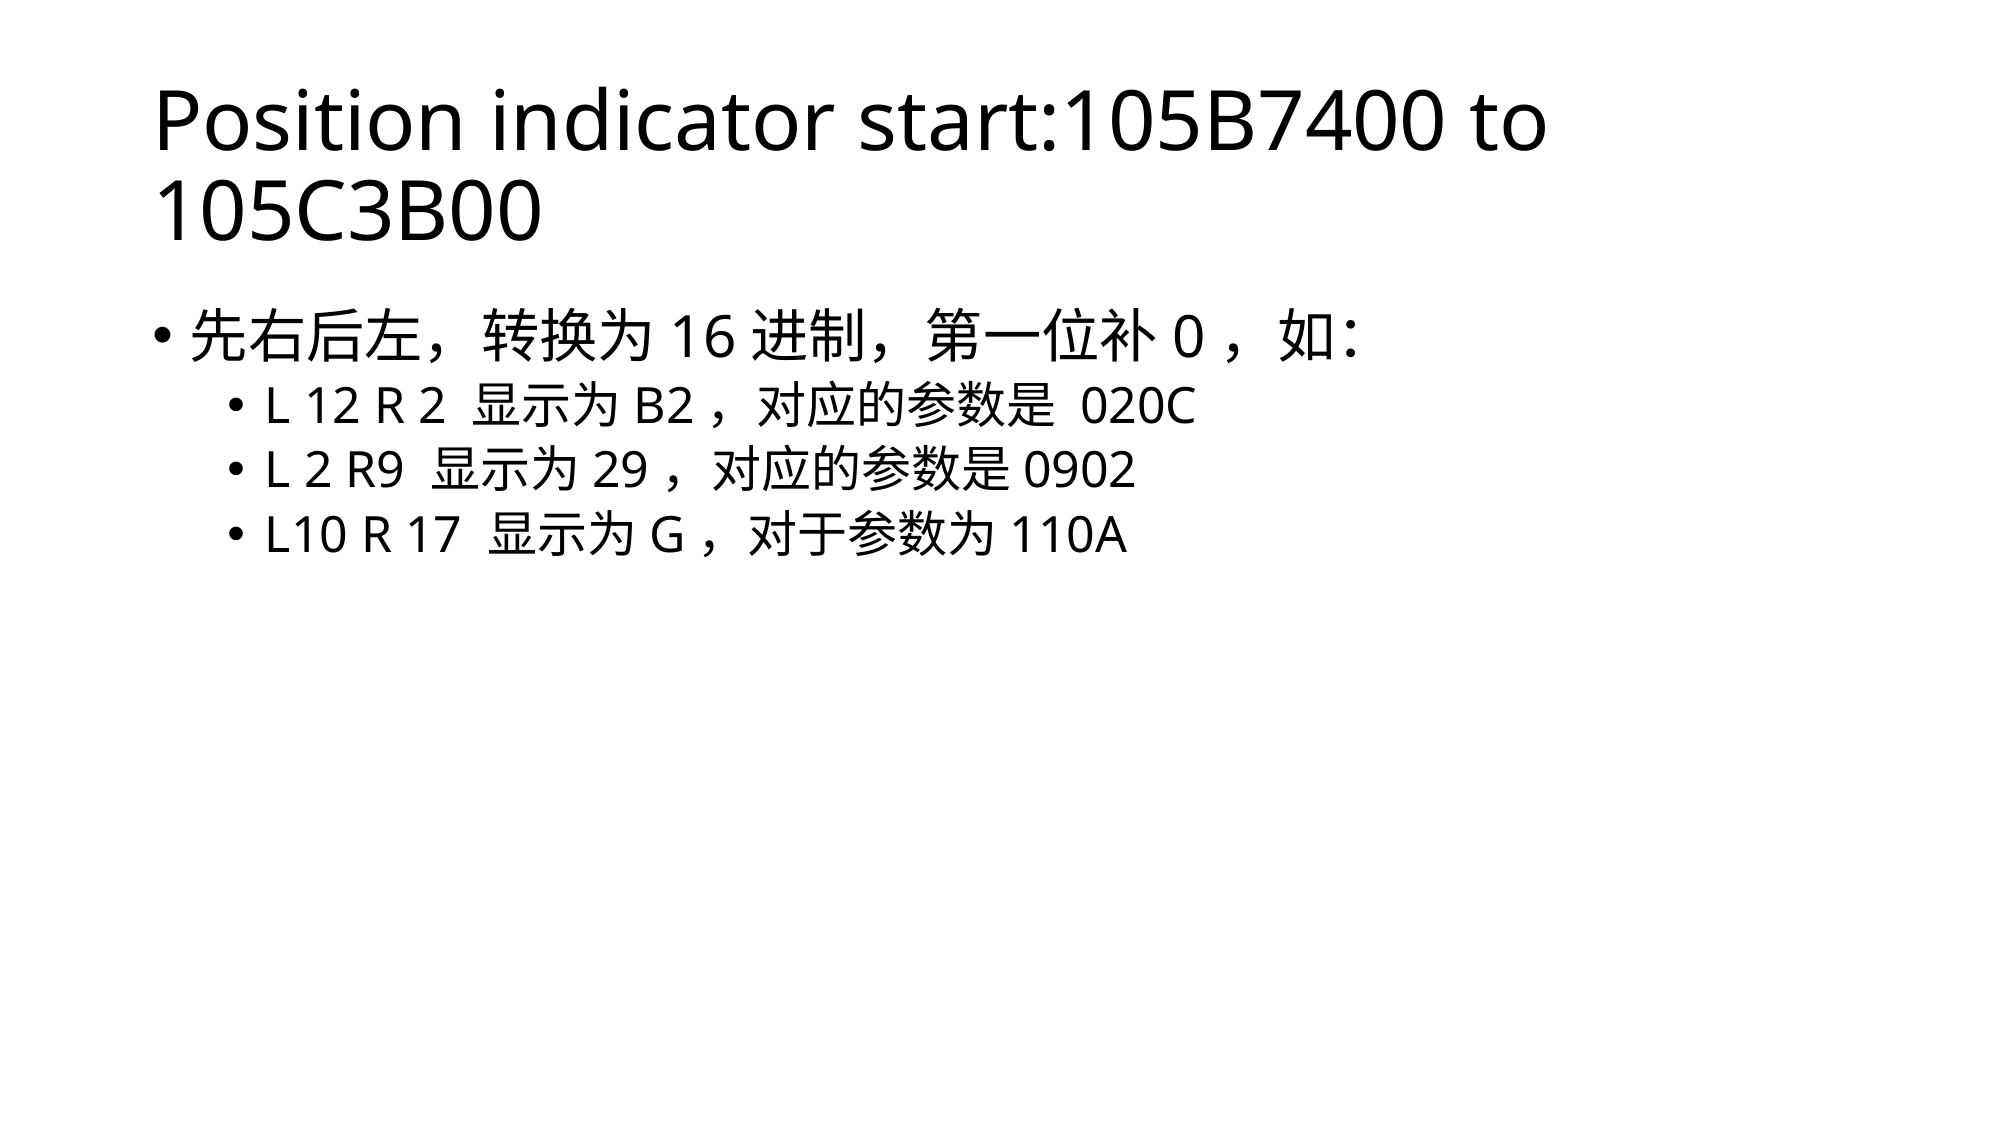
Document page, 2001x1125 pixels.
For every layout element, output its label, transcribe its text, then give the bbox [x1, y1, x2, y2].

title Position indicator start:105B7400 to 105C3B00 [137, 59, 1863, 278]
list 先右后左，转换为16进制，第一位补0，如： L 12 R 2 显示为B2，对应的参数是 020C L 2 R9 显示为29，对应的参数是0902 L10 R 17 显示为G，对于参数为110A [137, 299, 1863, 1014]
